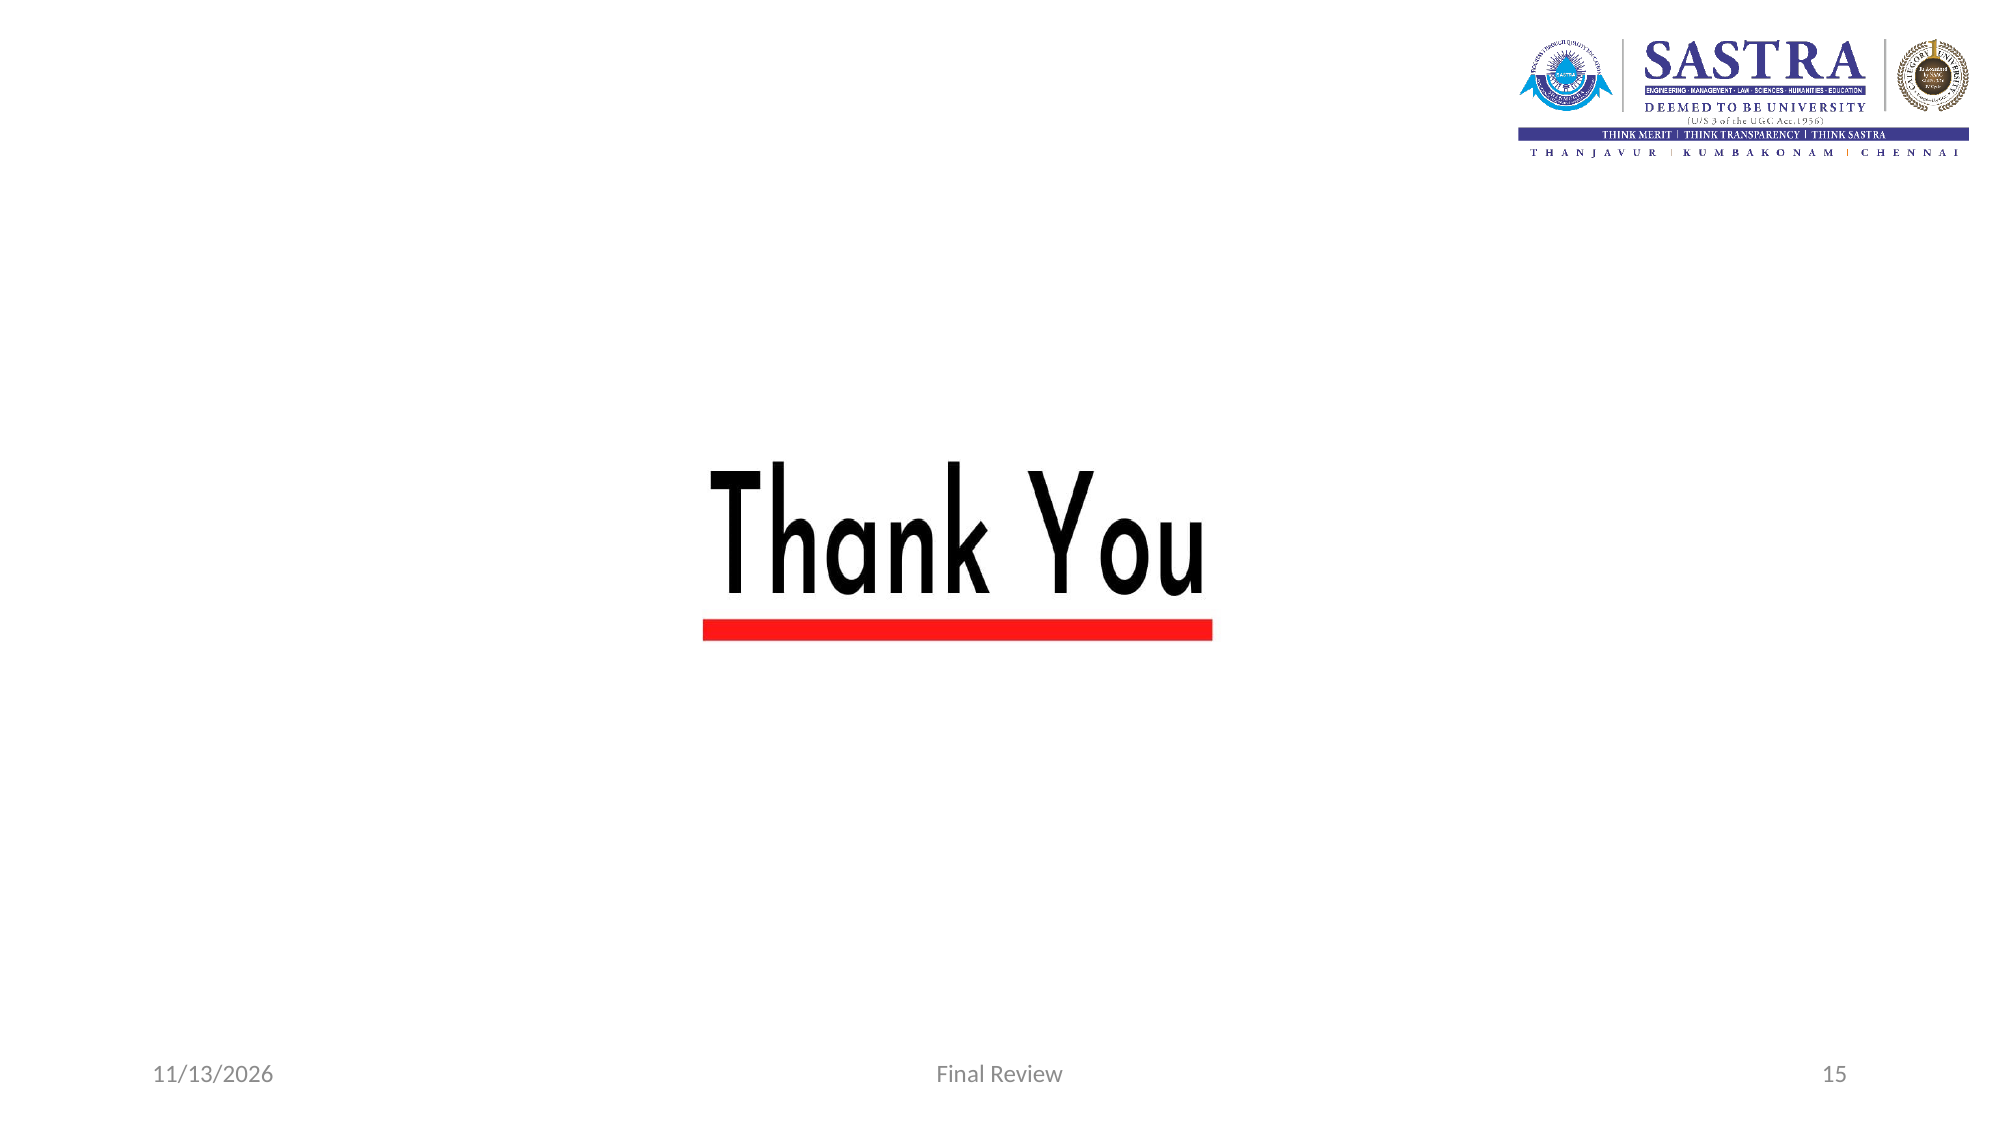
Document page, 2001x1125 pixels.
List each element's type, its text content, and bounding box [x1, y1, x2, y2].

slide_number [137, 1042, 588, 1103]
footer Final Review [662, 1042, 1338, 1103]
picture [320, 0, 1969, 1023]
slide_number 15 [1412, 1042, 1863, 1103]
